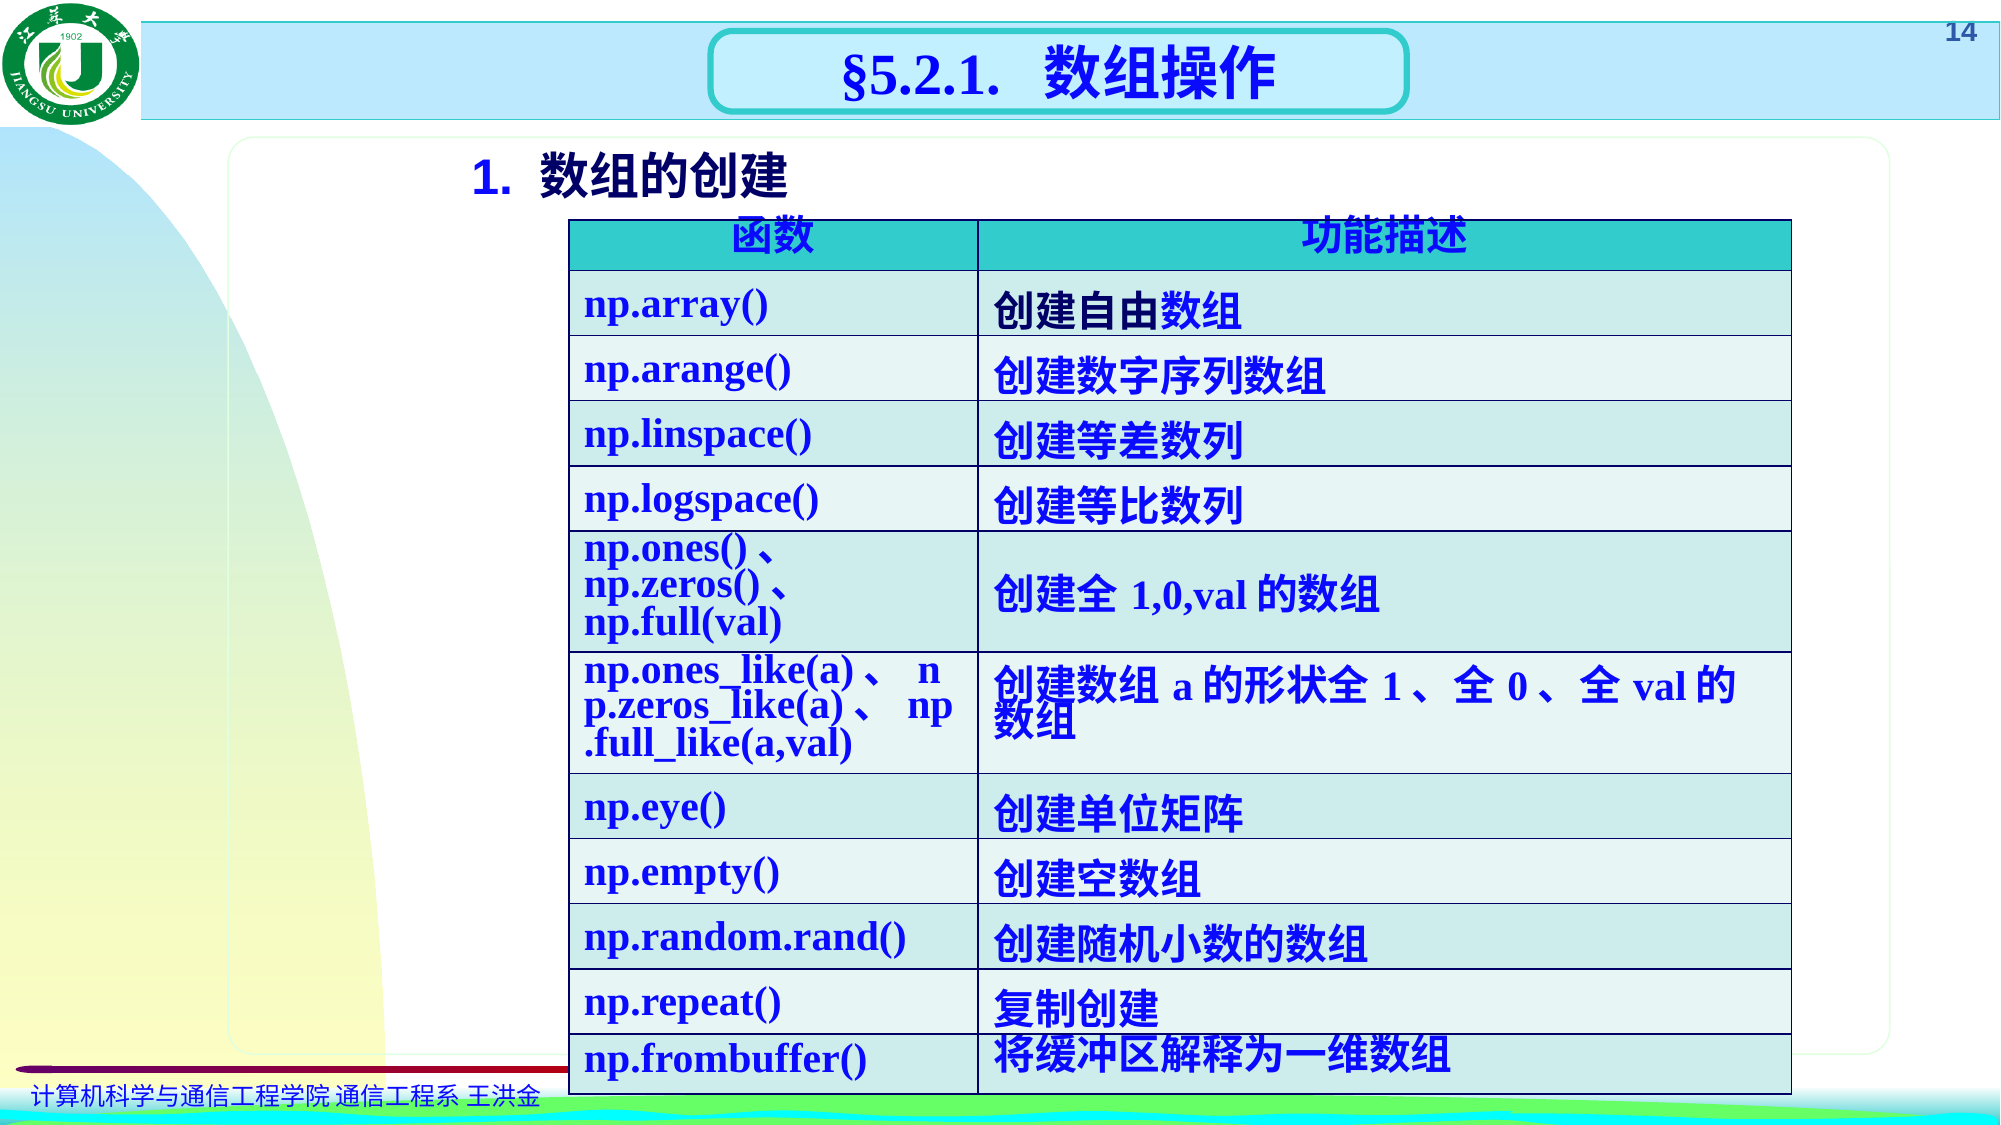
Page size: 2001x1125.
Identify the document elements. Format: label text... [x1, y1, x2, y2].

picture [0, 1, 141, 127]
table_cell np.arange() [570, 336, 977, 400]
table_cell 创建数字序列数组 [979, 336, 1791, 400]
table_cell np.empty() [570, 839, 977, 903]
table_cell np.repeat() [570, 970, 977, 1033]
table_cell 创建自由数组 [979, 271, 1791, 335]
table_cell np.array() [570, 271, 977, 335]
table_cell 创建全1,0,val的数组 [979, 532, 1791, 651]
table_cell 创建随机小数的数组 [979, 904, 1791, 968]
table_header 功能描述 [979, 221, 1791, 270]
table_cell np.frombuffer() [570, 1035, 977, 1093]
text_box §5.2.1. 数组操作 [710, 30, 1407, 112]
table_cell np.ones_like(a)、np.zeros_like(a)、np.full_like(a,val) [570, 653, 977, 773]
table_header 函数 [570, 221, 977, 270]
table_cell np.random.rand() [570, 904, 977, 968]
table_cell 将缓冲区解释为一维数组 [979, 1035, 1791, 1093]
text_box 1. 数组的创建 [456, 137, 879, 212]
table_cell 创建单位矩阵 [979, 774, 1791, 838]
table_cell 创建数组a的形状全1、全0、全val的数组 [979, 653, 1791, 773]
table_cell np.logspace() [570, 467, 977, 530]
table_cell 创建空数组 [979, 839, 1791, 903]
table_cell 创建等差数列 [979, 401, 1791, 465]
table_cell np.linspace() [570, 401, 977, 465]
table_cell np.ones()、 np.zeros()、 np.full(val) [570, 532, 977, 651]
table_cell np.eye() [570, 774, 977, 838]
table_cell 创建等比数列 [979, 467, 1791, 530]
table_cell 复制创建 [979, 970, 1791, 1033]
